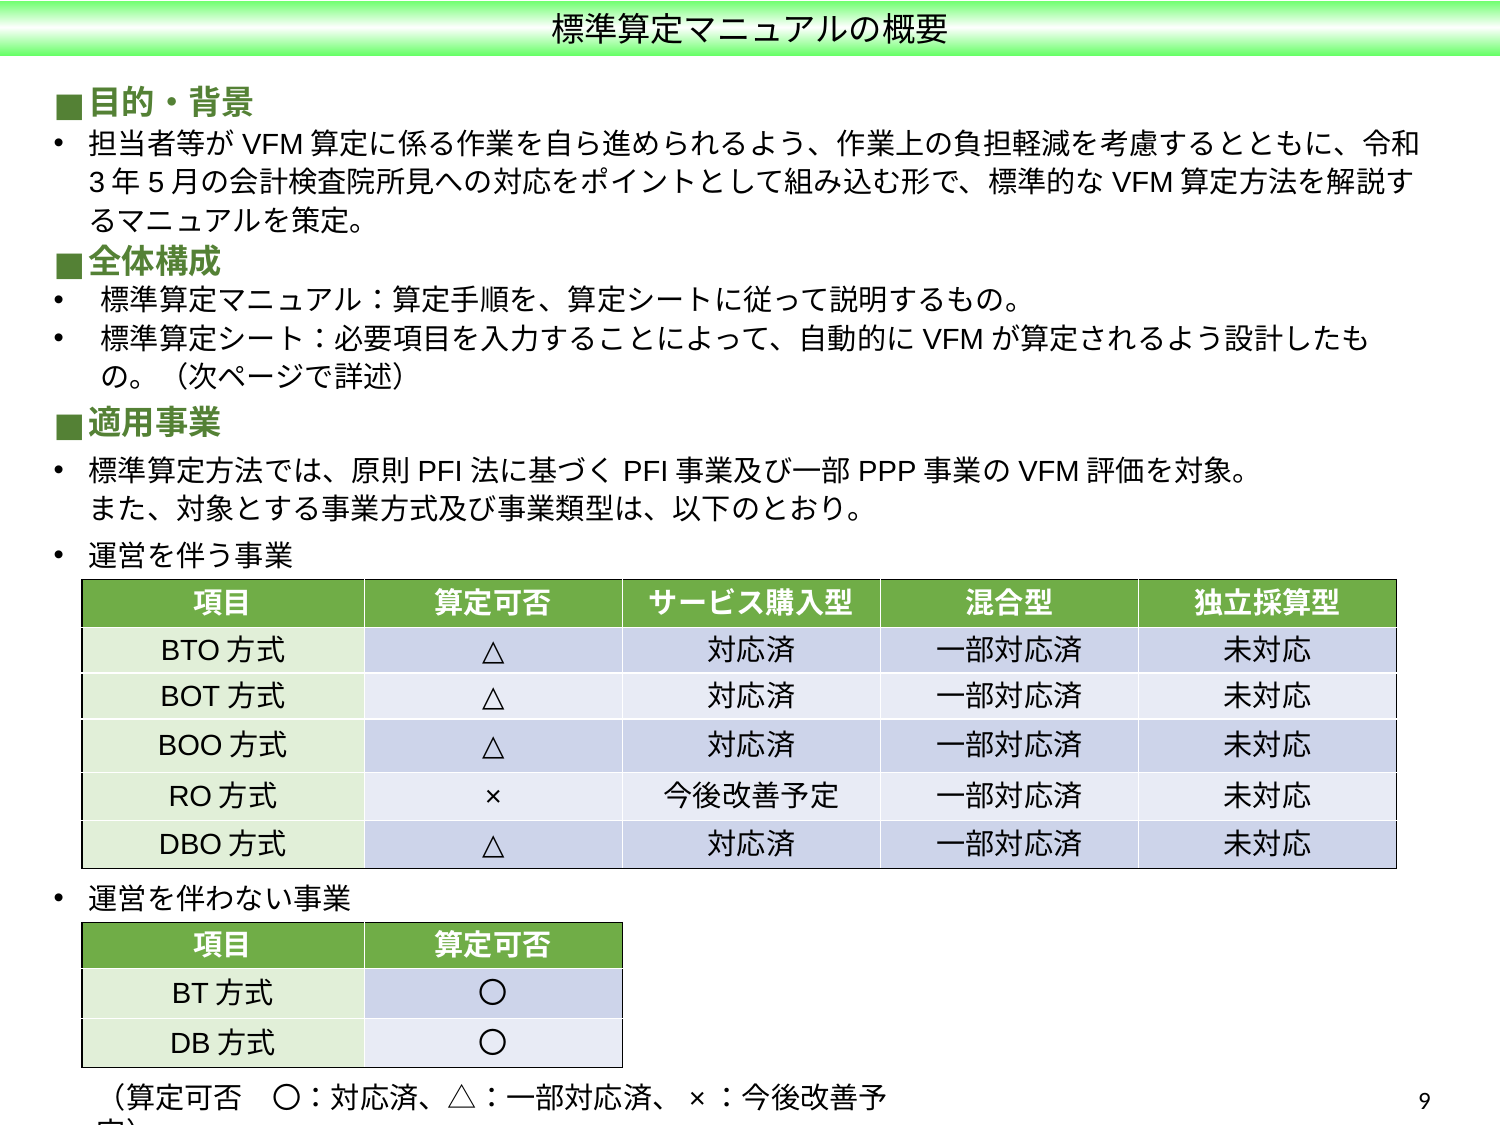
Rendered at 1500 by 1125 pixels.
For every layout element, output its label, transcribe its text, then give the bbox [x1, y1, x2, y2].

table_cell 未対応 [1139, 628, 1396, 672]
text_box 担当者等がVFM算定に係る作業を自ら進められるよう、作業上の負担軽減を考慮するとともに、令和3年5月の会計検査院所見への対応をポイントとして組み込む形で、標準的なVFM算定方法を解説するマニュアルを策定。 [53, 121, 1425, 238]
table_cell BOT方式 [83, 674, 364, 718]
table_cell 〇 [365, 969, 622, 1018]
table_cell 未対応 [1139, 720, 1396, 772]
text_box 全体構成 [53, 236, 590, 278]
table_cell △ [365, 674, 622, 718]
table_header 項目 [83, 923, 364, 968]
table_cell BOO方式 [83, 720, 364, 772]
table_cell △ [365, 720, 622, 772]
table_cell 今後改善予定 [623, 773, 880, 820]
table_cell BT方式 [83, 969, 364, 1018]
table_cell 一部対応済 [881, 628, 1138, 672]
table_cell DBO方式 [83, 821, 364, 868]
table_cell BTO方式 [83, 628, 364, 672]
table_cell △ [365, 821, 622, 868]
table_header 算定可否 [365, 923, 622, 968]
table_header 項目 [83, 580, 364, 627]
text_box 運営を伴う事業 [53, 533, 1397, 572]
table_cell 未対応 [1139, 821, 1396, 868]
text_box 適用事業 [53, 397, 590, 442]
table_cell 対応済 [623, 674, 880, 718]
table_cell △ [365, 628, 622, 672]
table_cell 対応済 [623, 628, 880, 672]
table_cell 未対応 [1139, 773, 1396, 820]
table_cell 一部対応済 [881, 821, 1138, 868]
text_box 運営を伴わない事業 [53, 876, 1397, 916]
table_cell 対応済 [623, 821, 880, 868]
table_header サービス購入型 [623, 580, 880, 627]
table_cell 〇 [365, 1019, 622, 1067]
table_cell 未対応 [1139, 674, 1396, 718]
table_cell 一部対応済 [881, 773, 1138, 820]
table_cell 一部対応済 [881, 674, 1138, 718]
text_box 標準算定マニュアルの概要 [0, 1, 1500, 56]
text_box 目的・背景 [53, 77, 590, 121]
table_header 算定可否 [365, 580, 622, 627]
table_cell 一部対応済 [881, 720, 1138, 772]
text_box 標準算定マニュアル：算定手順を、算定シートに従って説明するもの。 標準算定シート：必要項目を入力することによって、自動的にVFMが算定されるよう設計したもの。（次ページで詳述） [53, 278, 1425, 394]
table_header 独立採算型 [1139, 580, 1396, 627]
table_cell DB方式 [83, 1019, 364, 1067]
table_cell 対応済 [623, 720, 880, 772]
table_header 混合型 [881, 580, 1138, 627]
table_cell × [365, 773, 622, 820]
text_box 8 [1108, 1069, 1446, 1125]
text_box （算定可否 〇：対応済、△：一部対応済、×：今後改善予定） [81, 1072, 959, 1125]
text_box 標準算定方法では、原則PFI法に基づくPFI事業及び一部PPP事業のVFM評価を対象。 また、対象とする事業方式及び事業類型は、以下のとおり。 [53, 448, 1397, 526]
table_cell RO方式 [83, 773, 364, 820]
